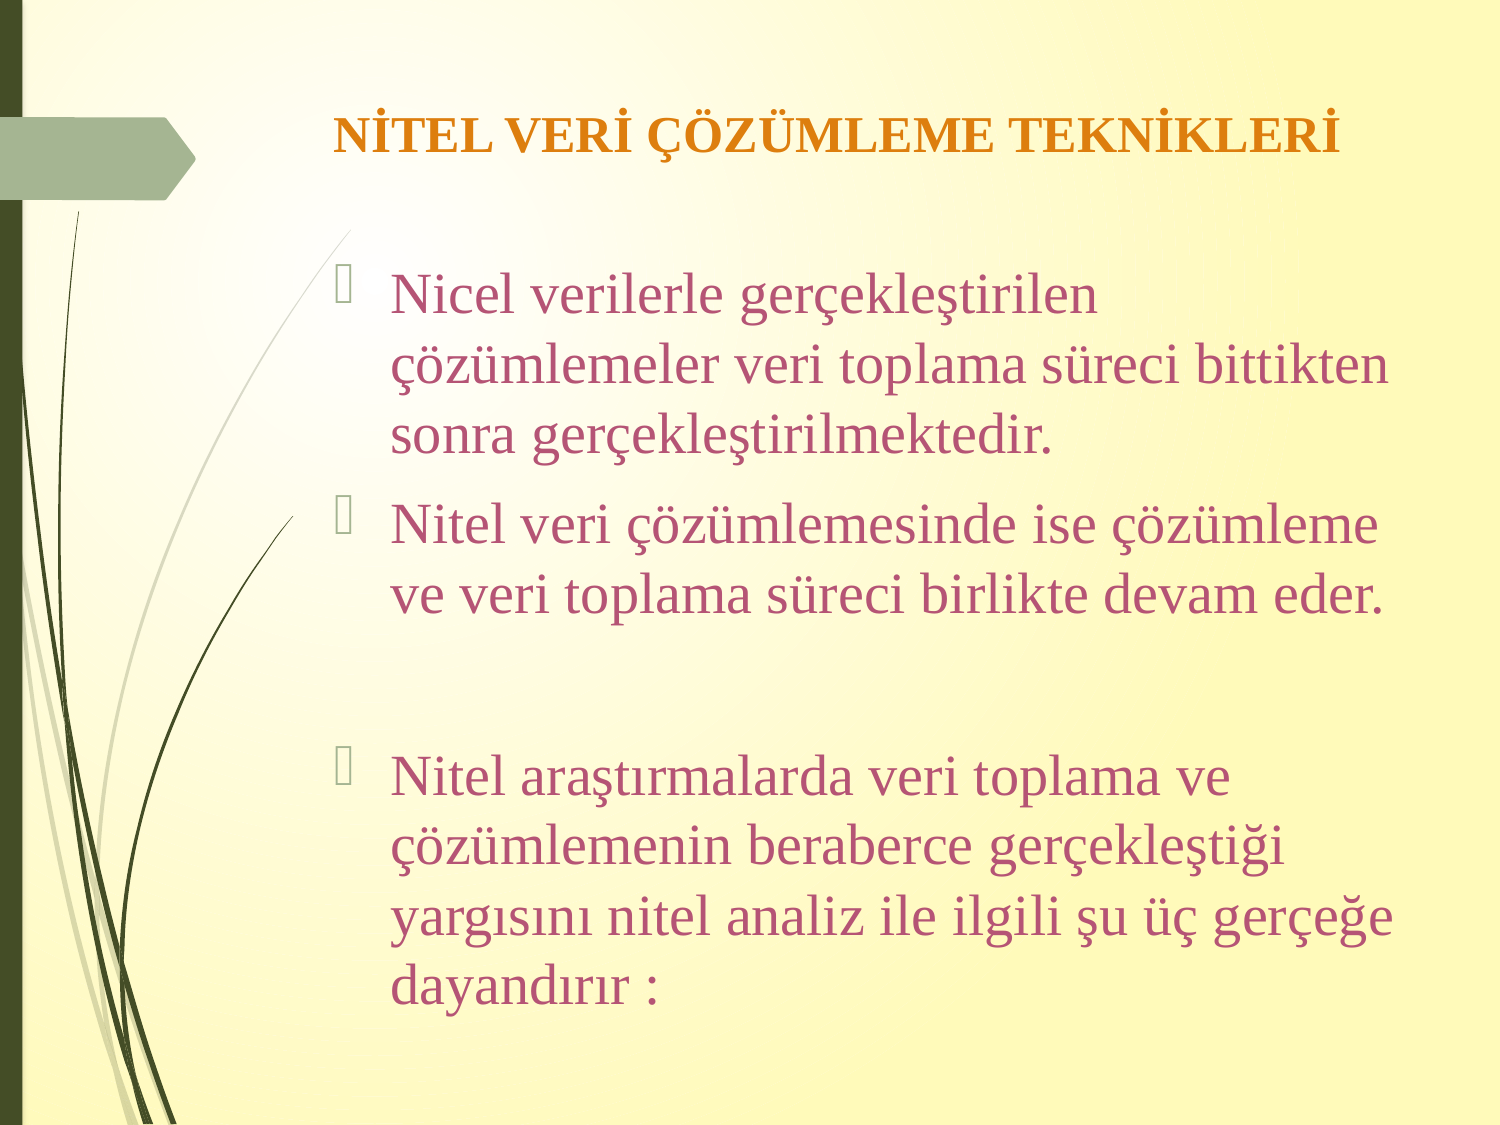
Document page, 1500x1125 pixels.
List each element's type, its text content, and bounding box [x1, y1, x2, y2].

title NİTEL VERİ ÇÖZÜMLEME TEKNİKLERİ [319, 93, 1366, 212]
list Nicel verilerle gerçekleştirilen çözümlemeler veri toplama süreci bittikten sonra gerçekleştirilmektedir. Nitel veri çözümlemesinde ise çözümleme ve veri toplama süreci birlikte devam eder. Nitel araştırmalarda veri toplama ve çözümlemenin beraberce gerçekleştiği yargısını nitel analiz ile ilgili şu üç gerçeğe dayandırır : [319, 247, 1416, 1078]
